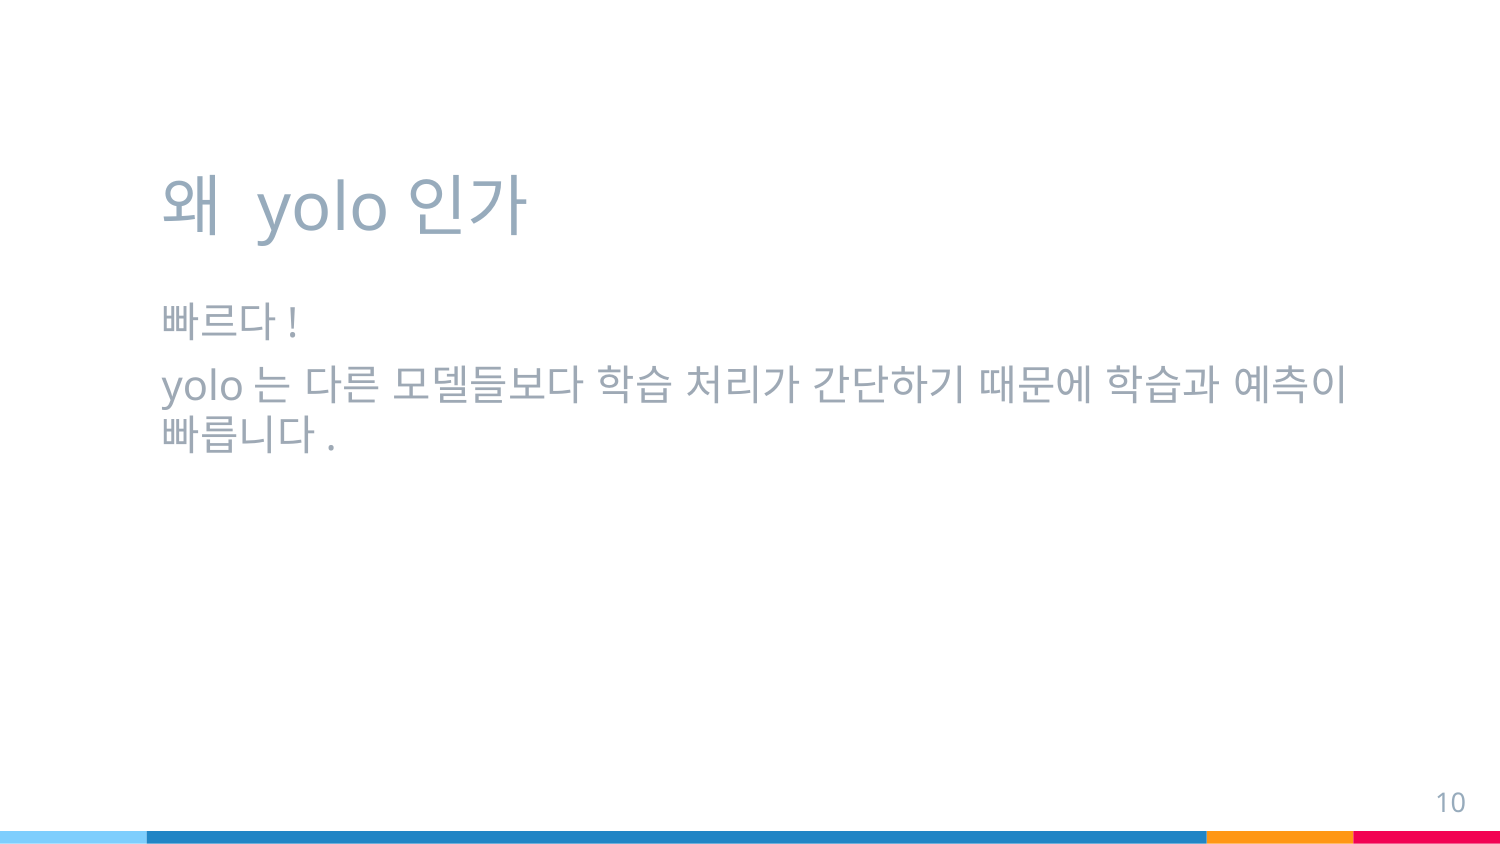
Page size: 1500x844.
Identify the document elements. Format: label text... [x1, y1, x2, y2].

list 빠르다! yolo는 다른 모델들보다 학습 처리가 간단하기 때문에 학습과 예측이 빠릅니다. [146, 281, 1482, 562]
title 왜 yolo인가 [146, 118, 1207, 259]
slide_number 10 [1391, 770, 1482, 822]
